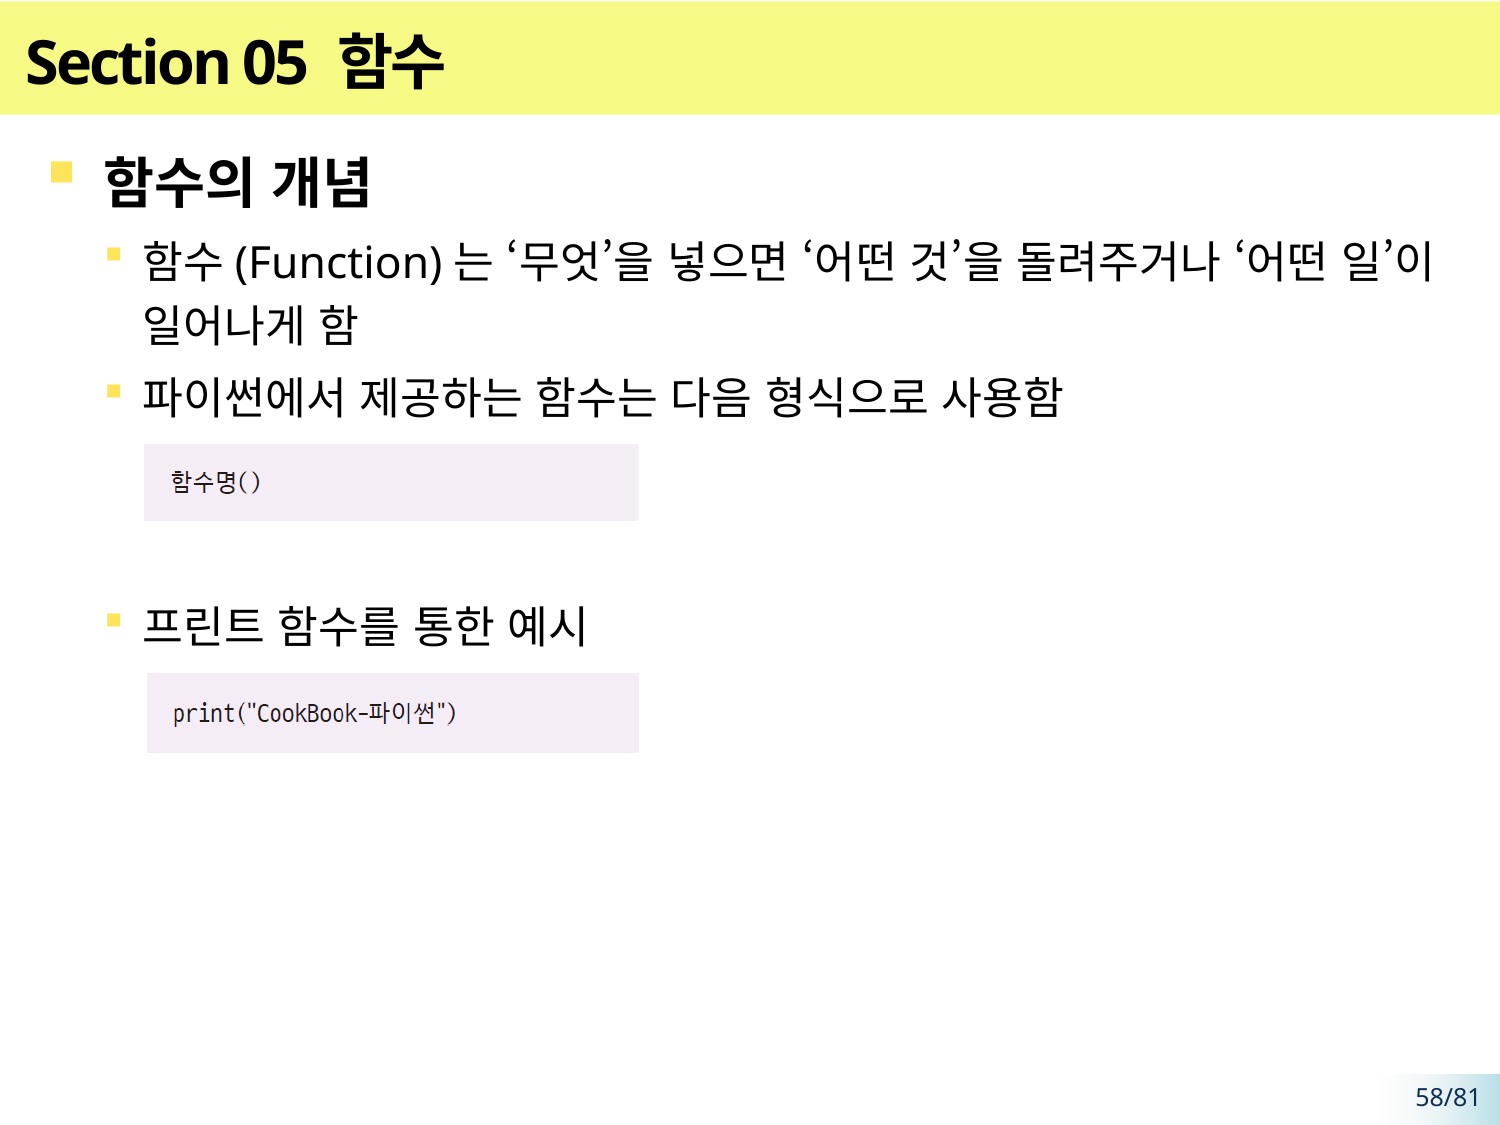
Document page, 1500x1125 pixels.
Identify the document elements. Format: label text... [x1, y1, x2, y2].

list 함수의 개념 함수(Function)는 ‘무엇’을 넣으면 ‘어떤 것’을 돌려주거나 ‘어떤 일’이 일어나게 함 파이썬에서 제공하는 함수는 다음 형식으로 사용함 프린트 함수를 통한 예시 [10, 126, 1481, 1057]
picture [143, 437, 639, 531]
title Section 05 함수 [10, 21, 1288, 99]
picture [143, 665, 639, 756]
